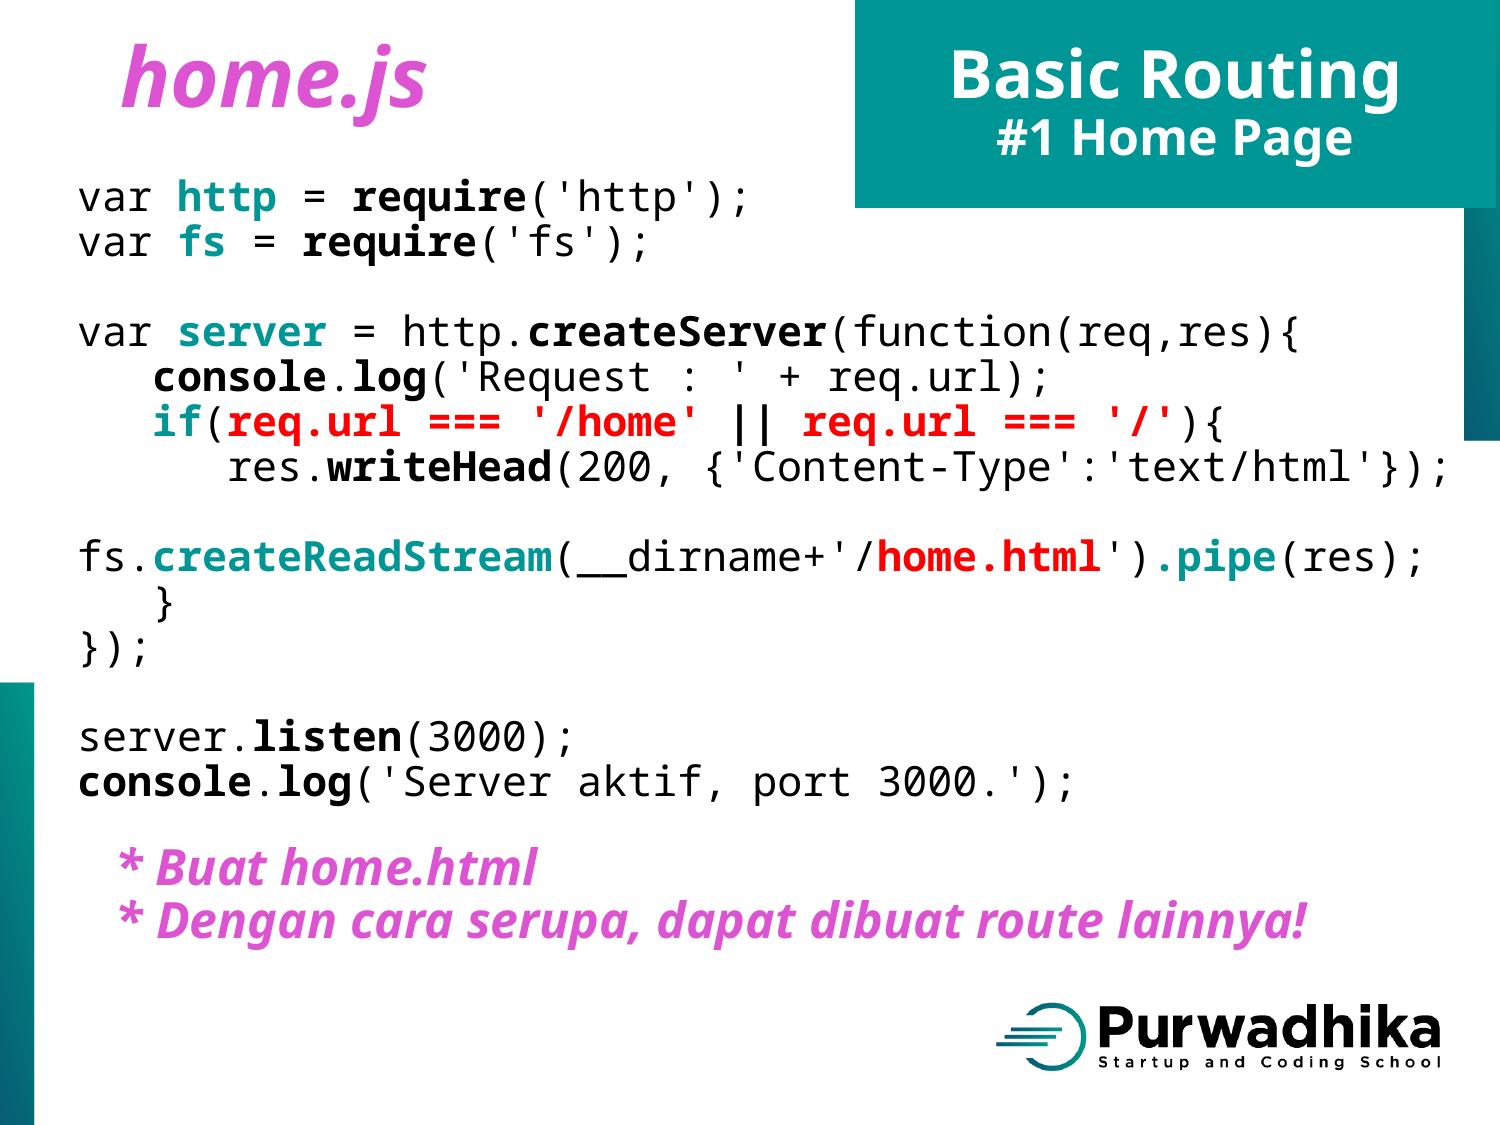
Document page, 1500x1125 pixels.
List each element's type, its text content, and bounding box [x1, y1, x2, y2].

picture [0, 0, 1500, 1125]
text_box home.js var http = require('http'); var fs = require('fs'); var server = http.createServer(function(req,res){ console.log('Request : ' + req.url); if(req.url === '/home' || req.url === '/'){ res.writeHead(200, {'Content-Type':'text/html'}); fs.createReadStream(__dirname+'/home.html').pipe(res); } }); server.listen(3000); console.log('Server aktif, port 3000.'); [62, 0, 1500, 862]
text_box * Buat home.html * Dengan cara serupa, dapat dibuat route lainnya! [100, 832, 1495, 960]
